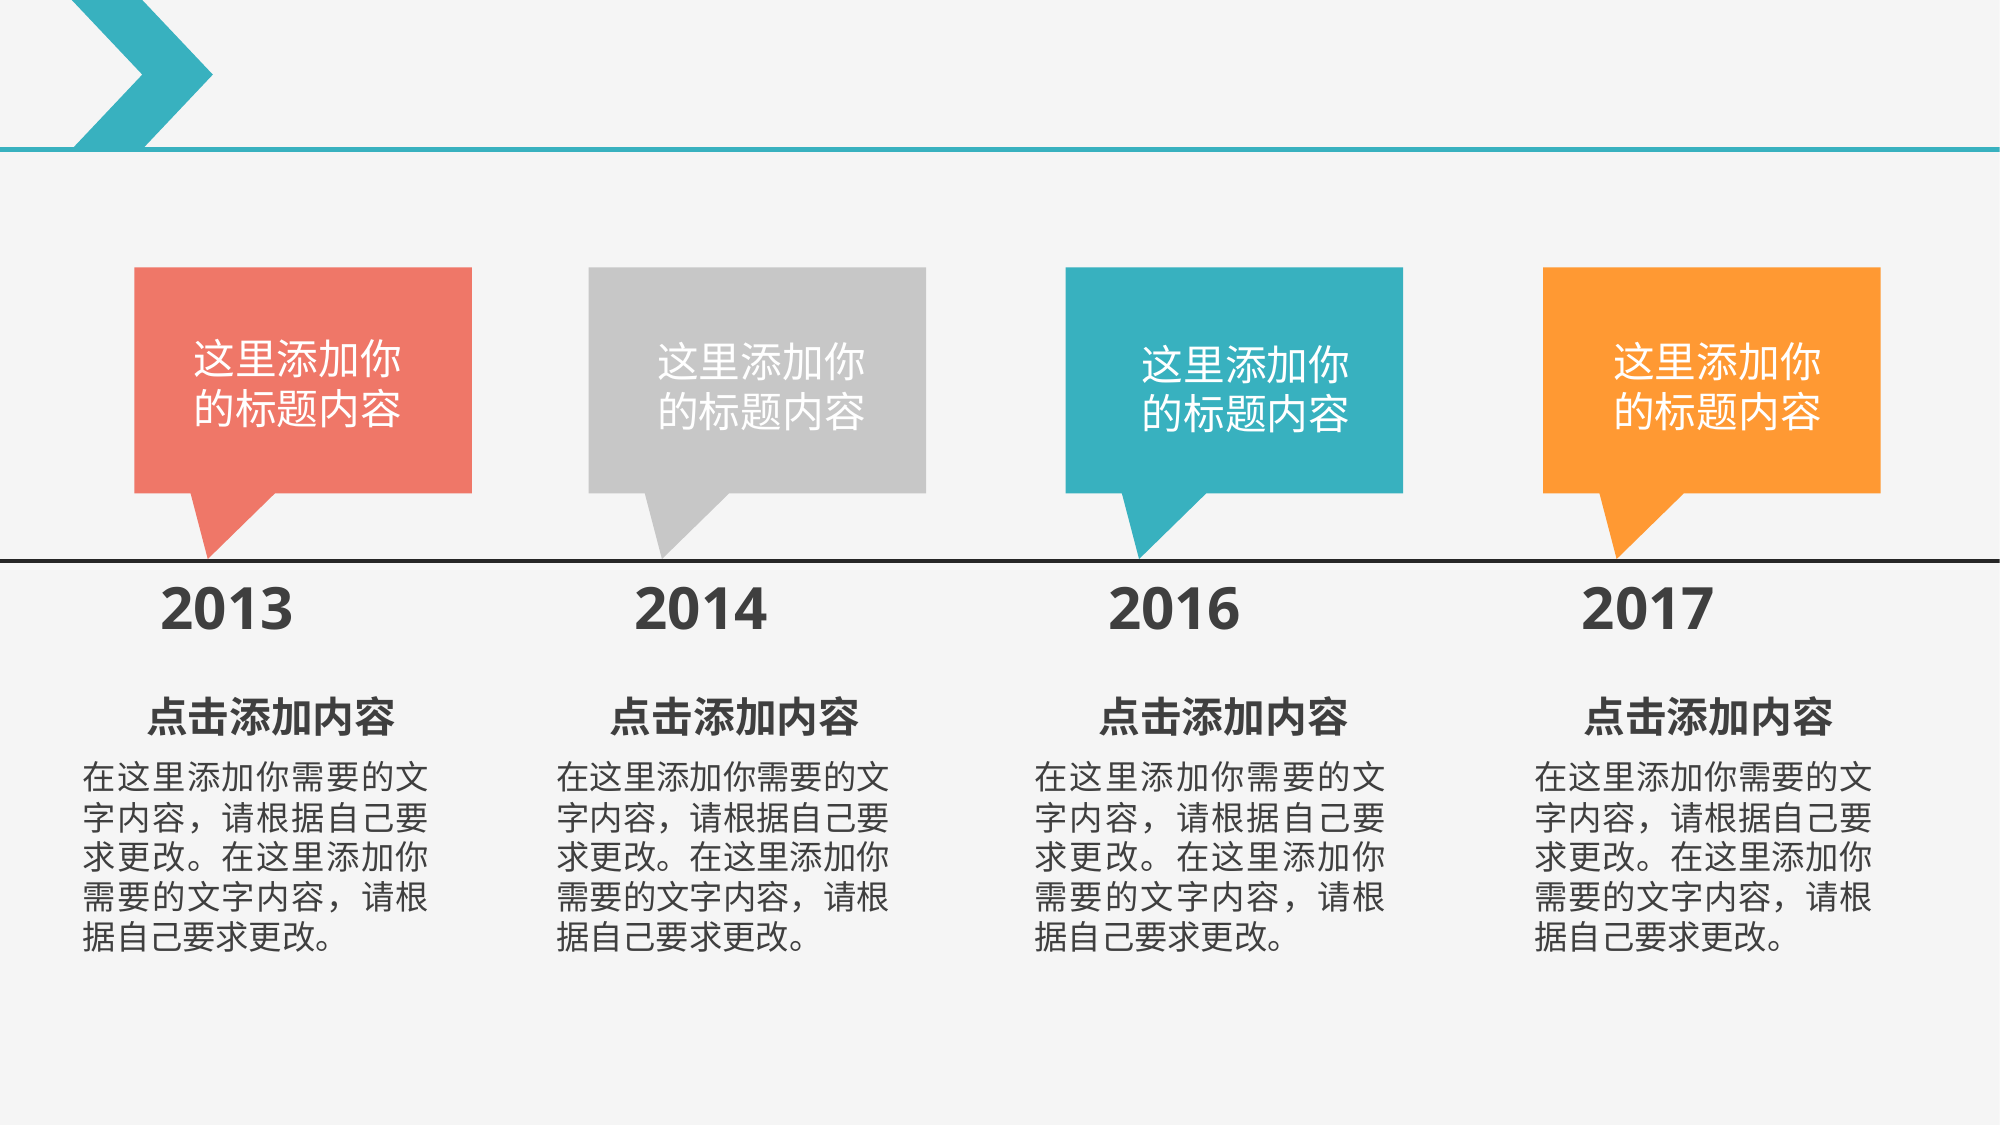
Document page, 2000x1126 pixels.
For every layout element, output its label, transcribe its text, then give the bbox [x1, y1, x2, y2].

text_box 2017 [1566, 563, 1743, 649]
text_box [588, 267, 927, 494]
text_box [541, 683, 906, 967]
text_box 2016 [1093, 563, 1269, 649]
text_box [1542, 267, 1881, 494]
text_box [1019, 683, 1402, 967]
text_box 2014 [619, 563, 795, 649]
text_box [1519, 683, 1889, 967]
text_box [1065, 267, 1404, 494]
text_box 2013 [145, 563, 322, 649]
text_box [67, 683, 445, 967]
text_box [134, 267, 473, 494]
